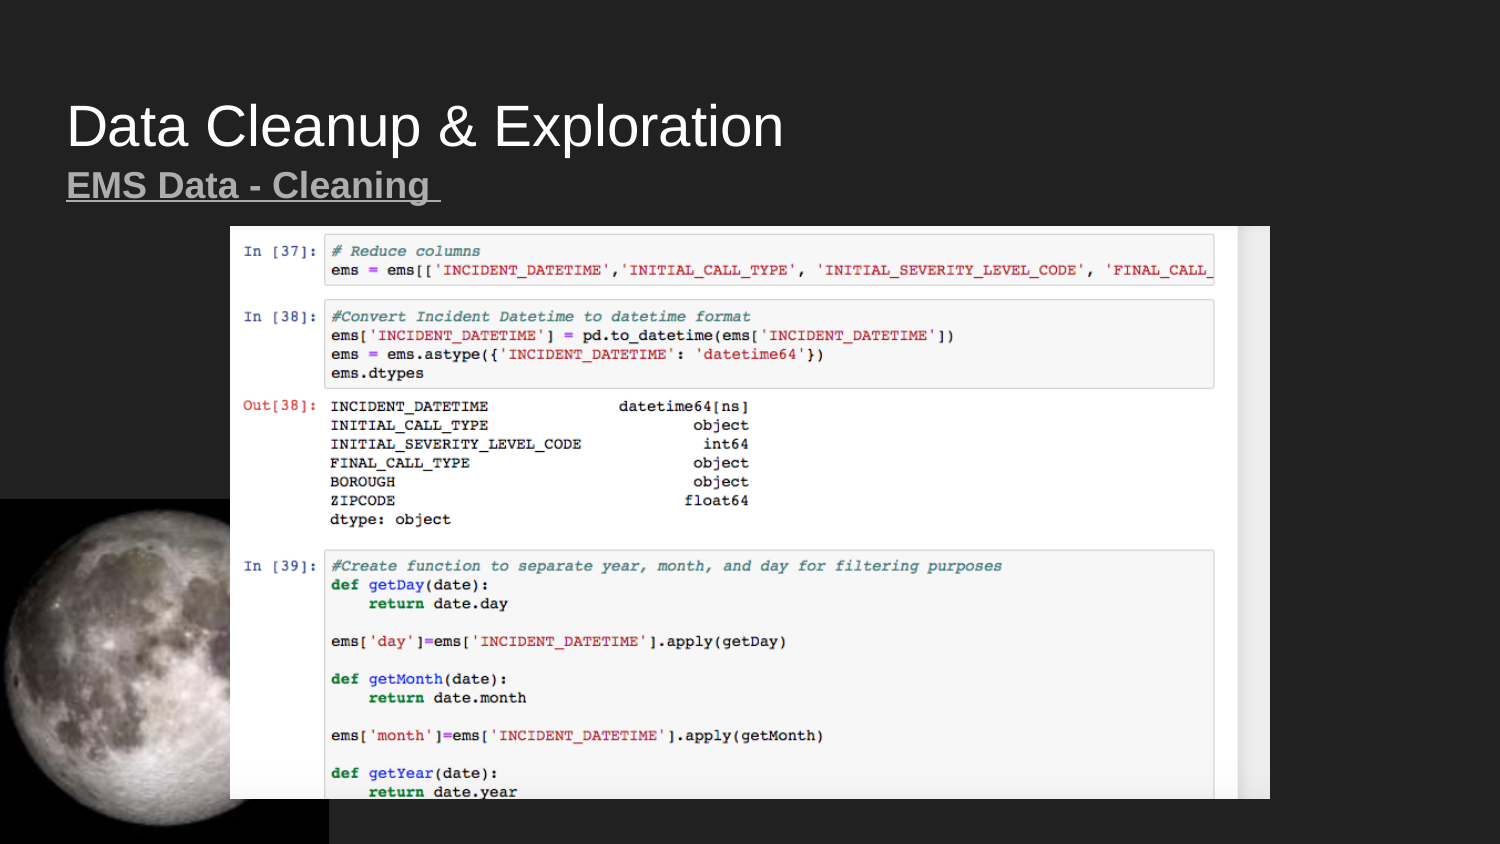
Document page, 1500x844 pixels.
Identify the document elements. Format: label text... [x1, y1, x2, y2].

picture [0, 225, 1270, 844]
list EMS Data - Cleaning [51, 139, 1449, 753]
title Data Cleanup & Exploration [51, 72, 1449, 139]
